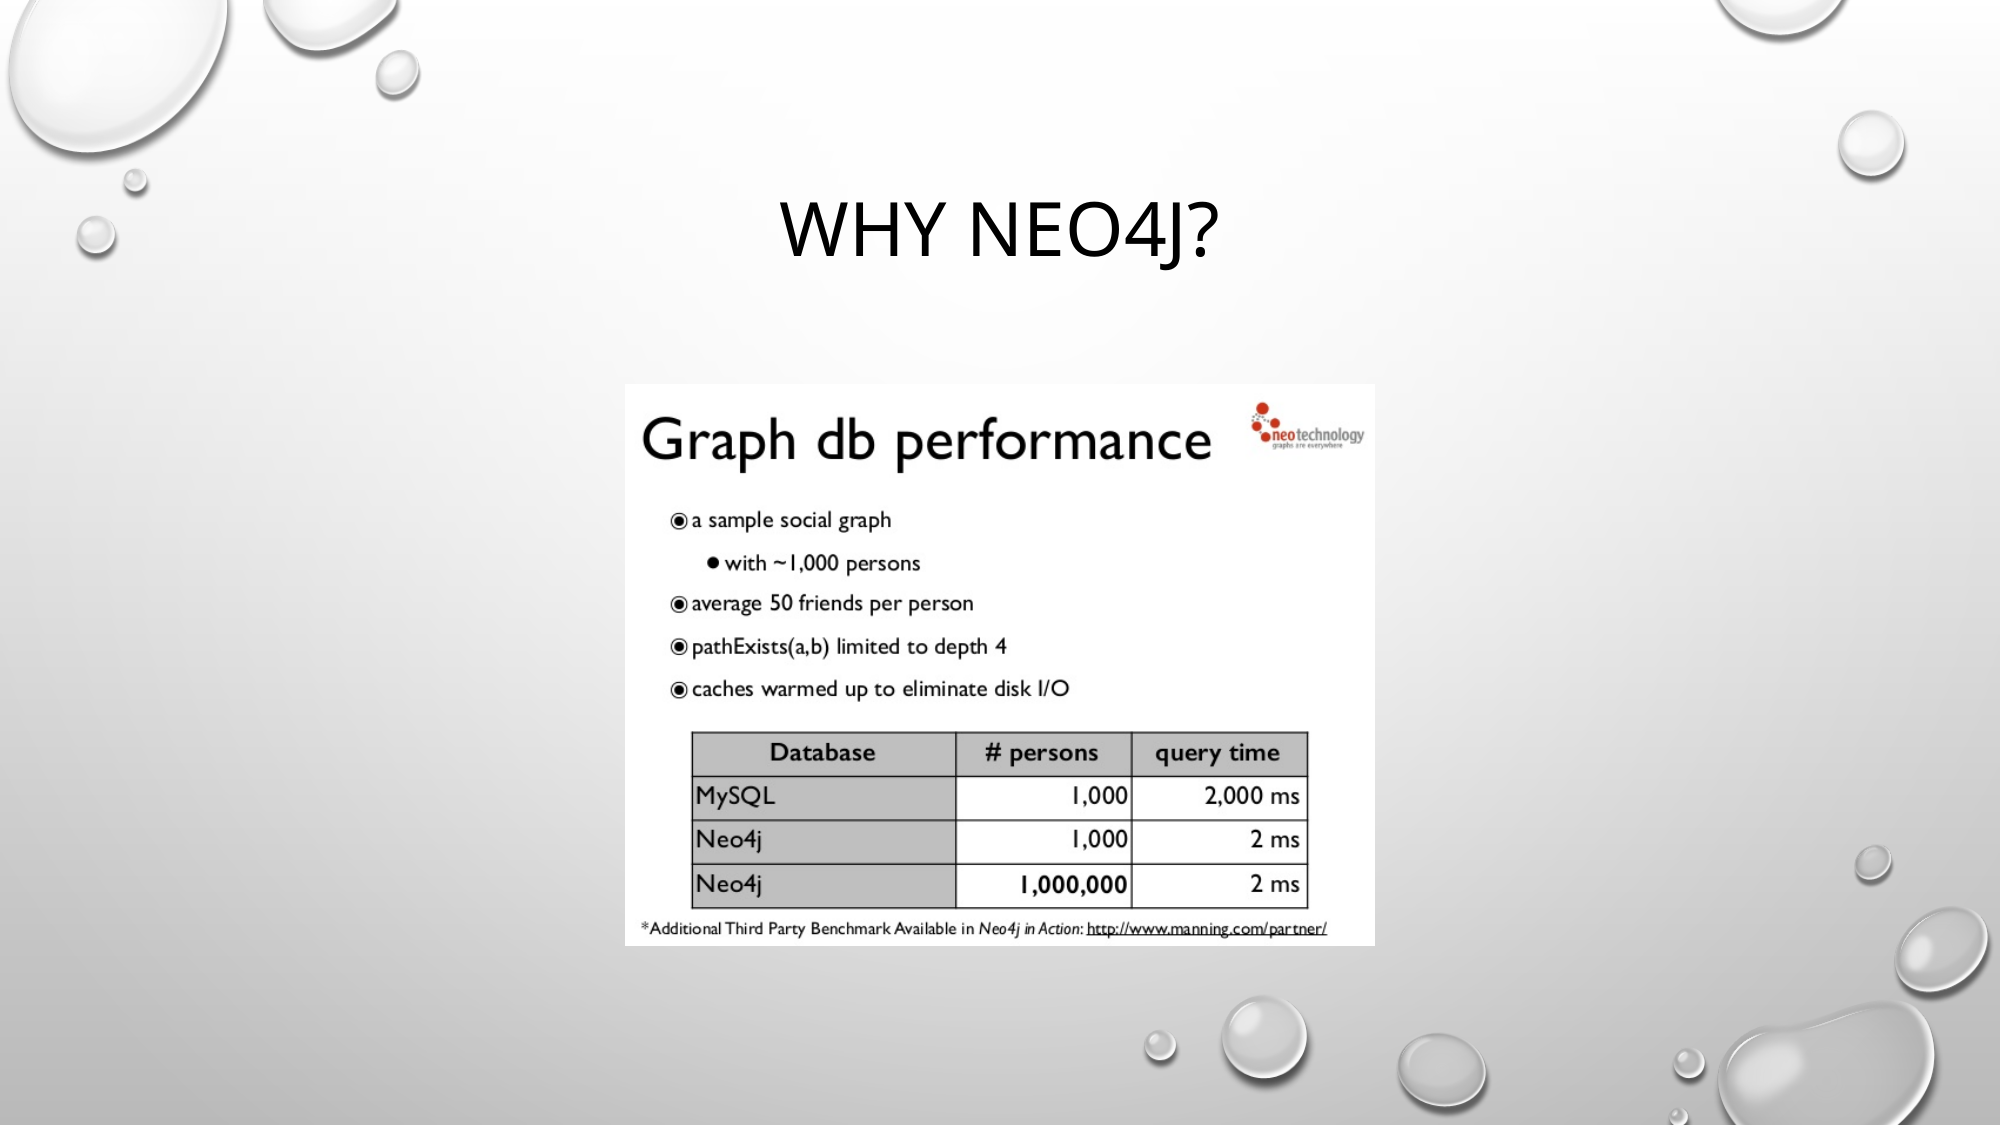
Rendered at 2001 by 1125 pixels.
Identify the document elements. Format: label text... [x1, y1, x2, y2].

title Why neo4j? [149, 101, 1851, 364]
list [625, 383, 1375, 947]
picture [0, 0, 2000, 1125]
